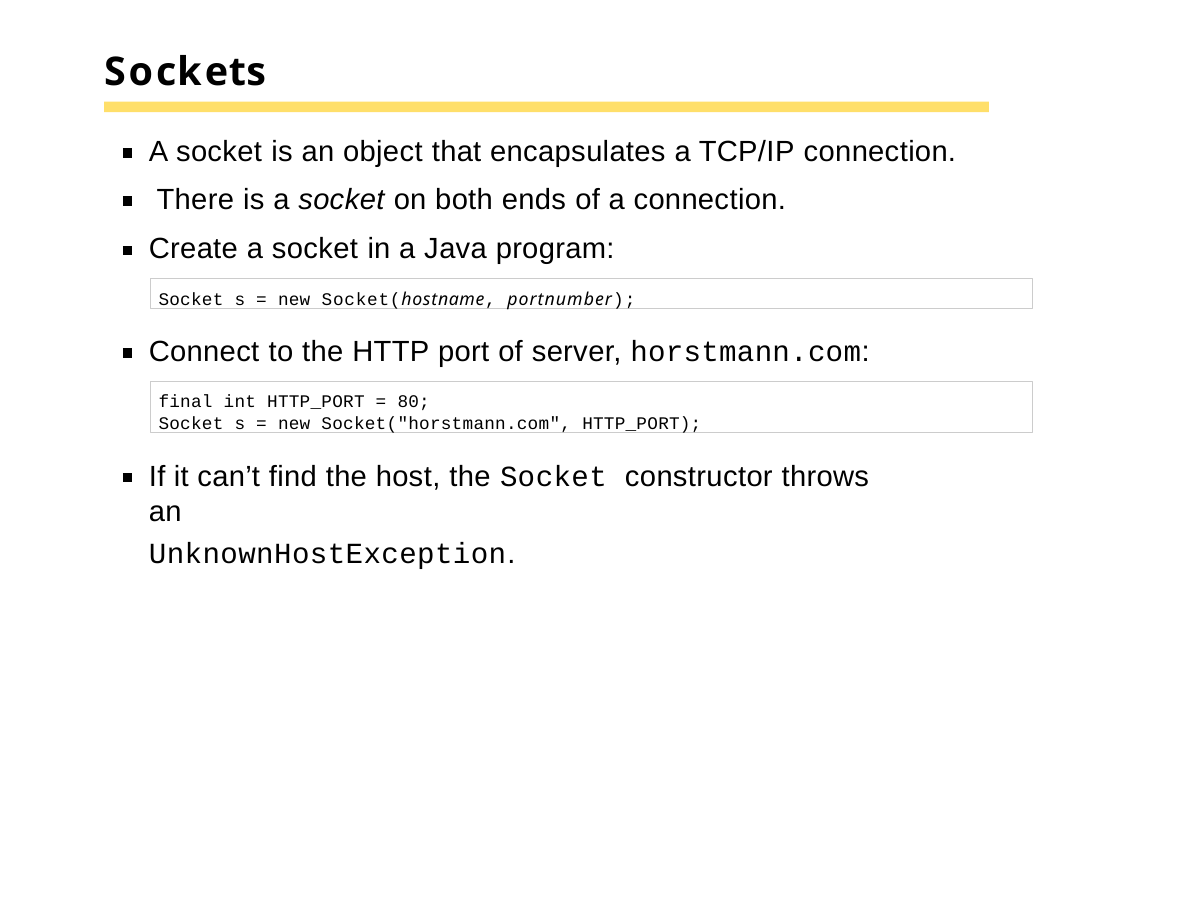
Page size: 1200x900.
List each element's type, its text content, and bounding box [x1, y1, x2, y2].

text_box Connect to the HTTP port of server, horstmann.com: [146, 332, 876, 368]
text_box final int HTTP_PORT = 80; Socket s = new Socket("horstmann.com", HTTP_PORT); [150, 381, 1033, 433]
text_box A socket is an object that encapsulates a TCP/IP connection. There is a socket on both ends of a connection. Create a socket in a Java program: [146, 119, 959, 265]
text_box Socket s = new Socket(hostname, portnumber); [150, 278, 1033, 309]
title Sockets [102, 46, 1098, 197]
text_box If it can’t find the host, the Socket constructor throws an UnknownHostException. [146, 456, 903, 570]
